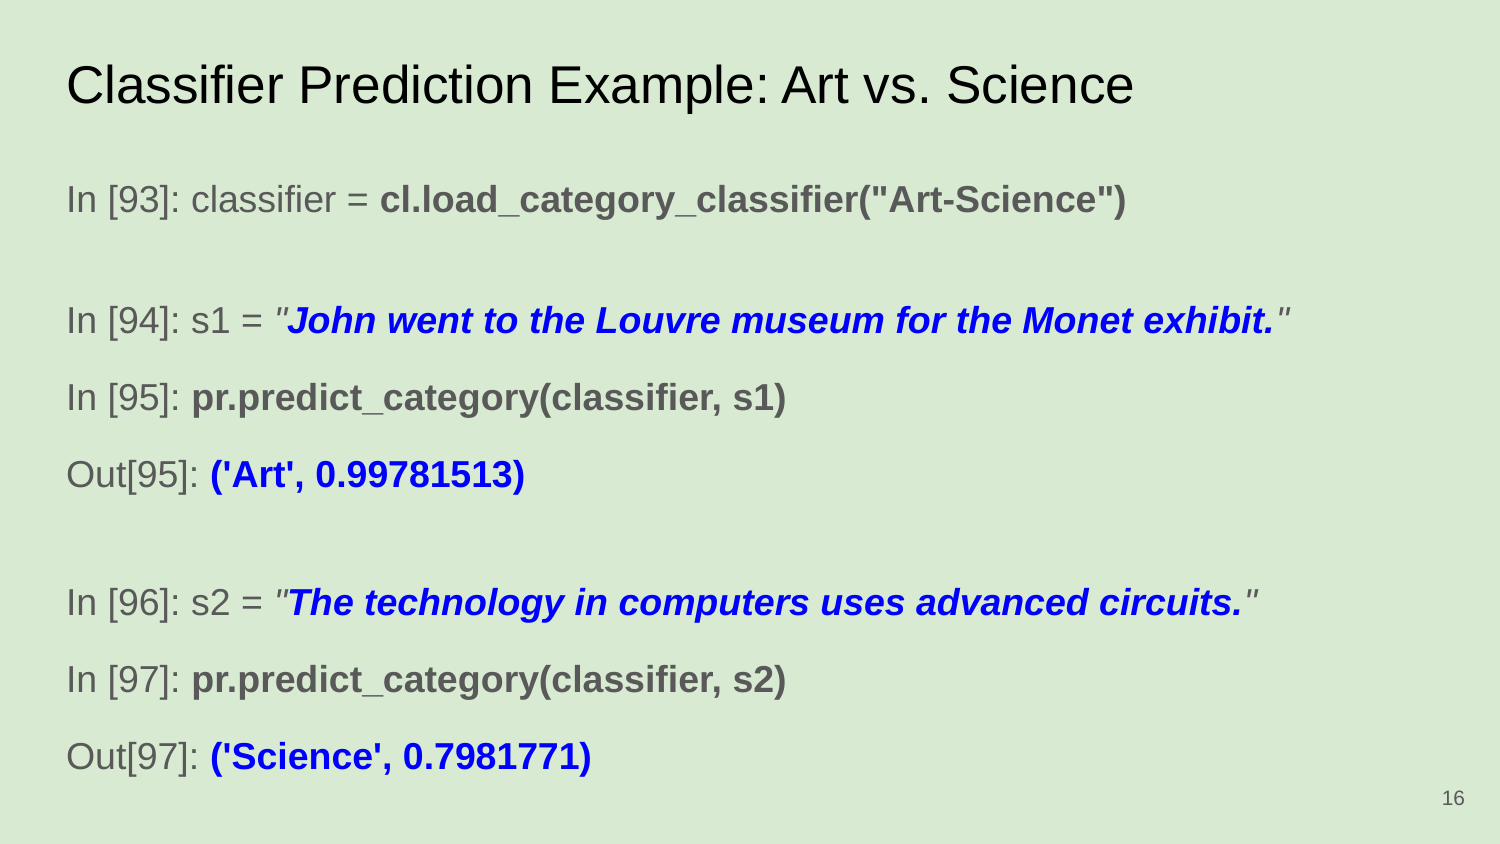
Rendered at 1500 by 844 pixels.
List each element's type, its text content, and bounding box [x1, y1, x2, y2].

slide_number ‹#› [1389, 764, 1480, 830]
title Classifier Prediction Example: Art vs. Science [51, 35, 1449, 130]
list In [93]: classifier = cl.load_category_classifier("Art-Science") In [94]: s1 = "John went to the Louvre museum for the Monet exhibit." In [95]: pr.predict_category(classifier, s1) Out[95]: ('Art', 0.99781513) In [96]: s2 = "The technology in computers uses advanced circuits." In [97]: pr.predict_category(classifier, s2) Out[97]: ('Science', 0.7981771) [51, 152, 1449, 844]
